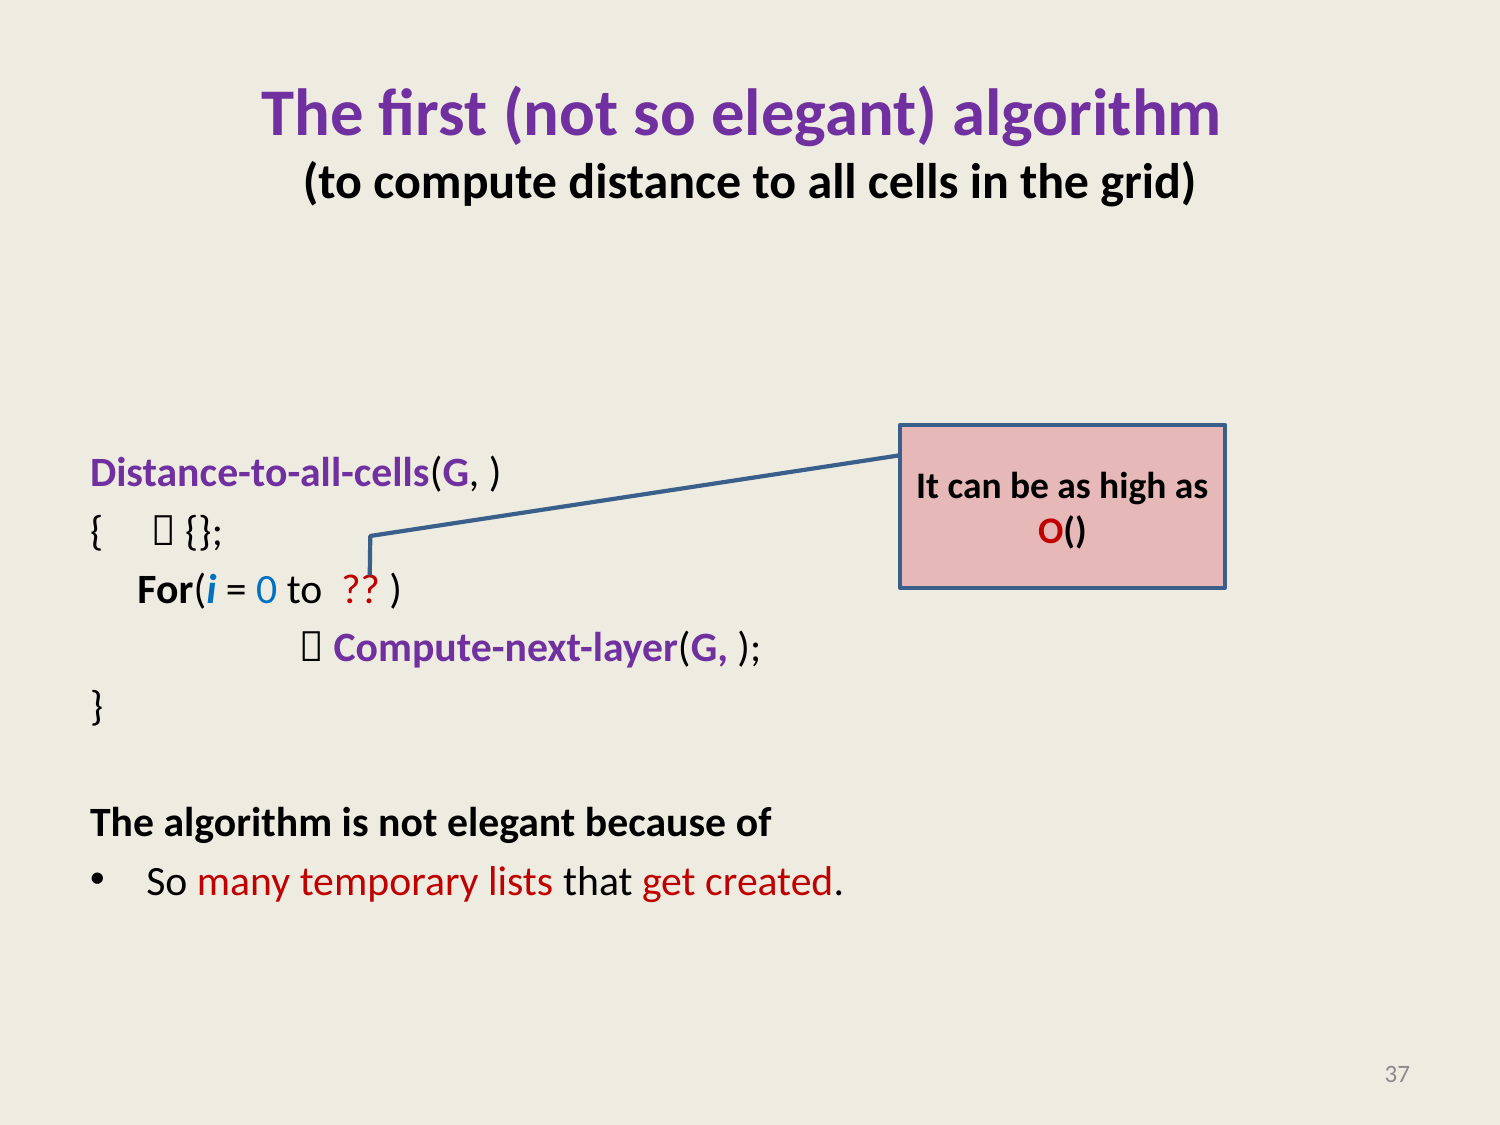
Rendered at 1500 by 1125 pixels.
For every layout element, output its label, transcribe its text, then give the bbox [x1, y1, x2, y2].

slide_number 37 [1074, 1042, 1425, 1103]
title The first (not so elegant) algorithm (to compute distance to all cells in the grid) [75, 45, 1425, 233]
